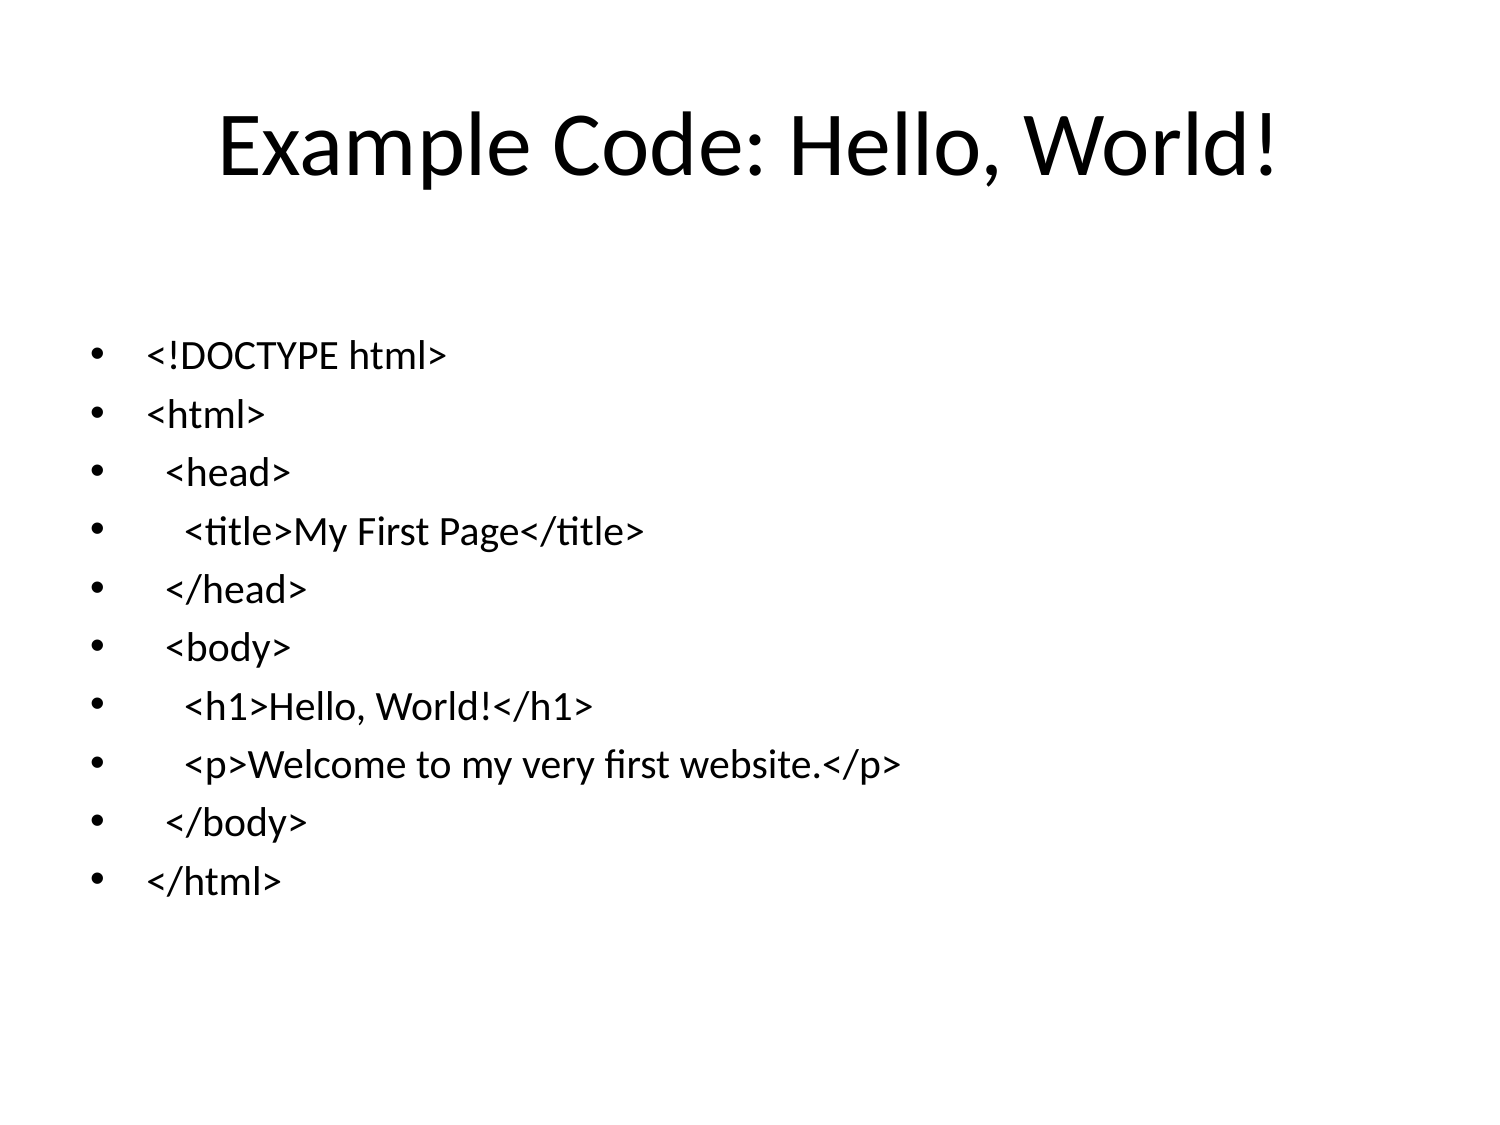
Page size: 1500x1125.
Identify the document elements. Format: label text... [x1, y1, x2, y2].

title Example Code: Hello, World! [75, 45, 1425, 233]
list <!DOCTYPE html> <html> <head> <title>My First Page</title> </head> <body> <h1>Hello, World!</h1> <p>Welcome to my very first website.</p> </body> </html> [75, 262, 1425, 1005]
